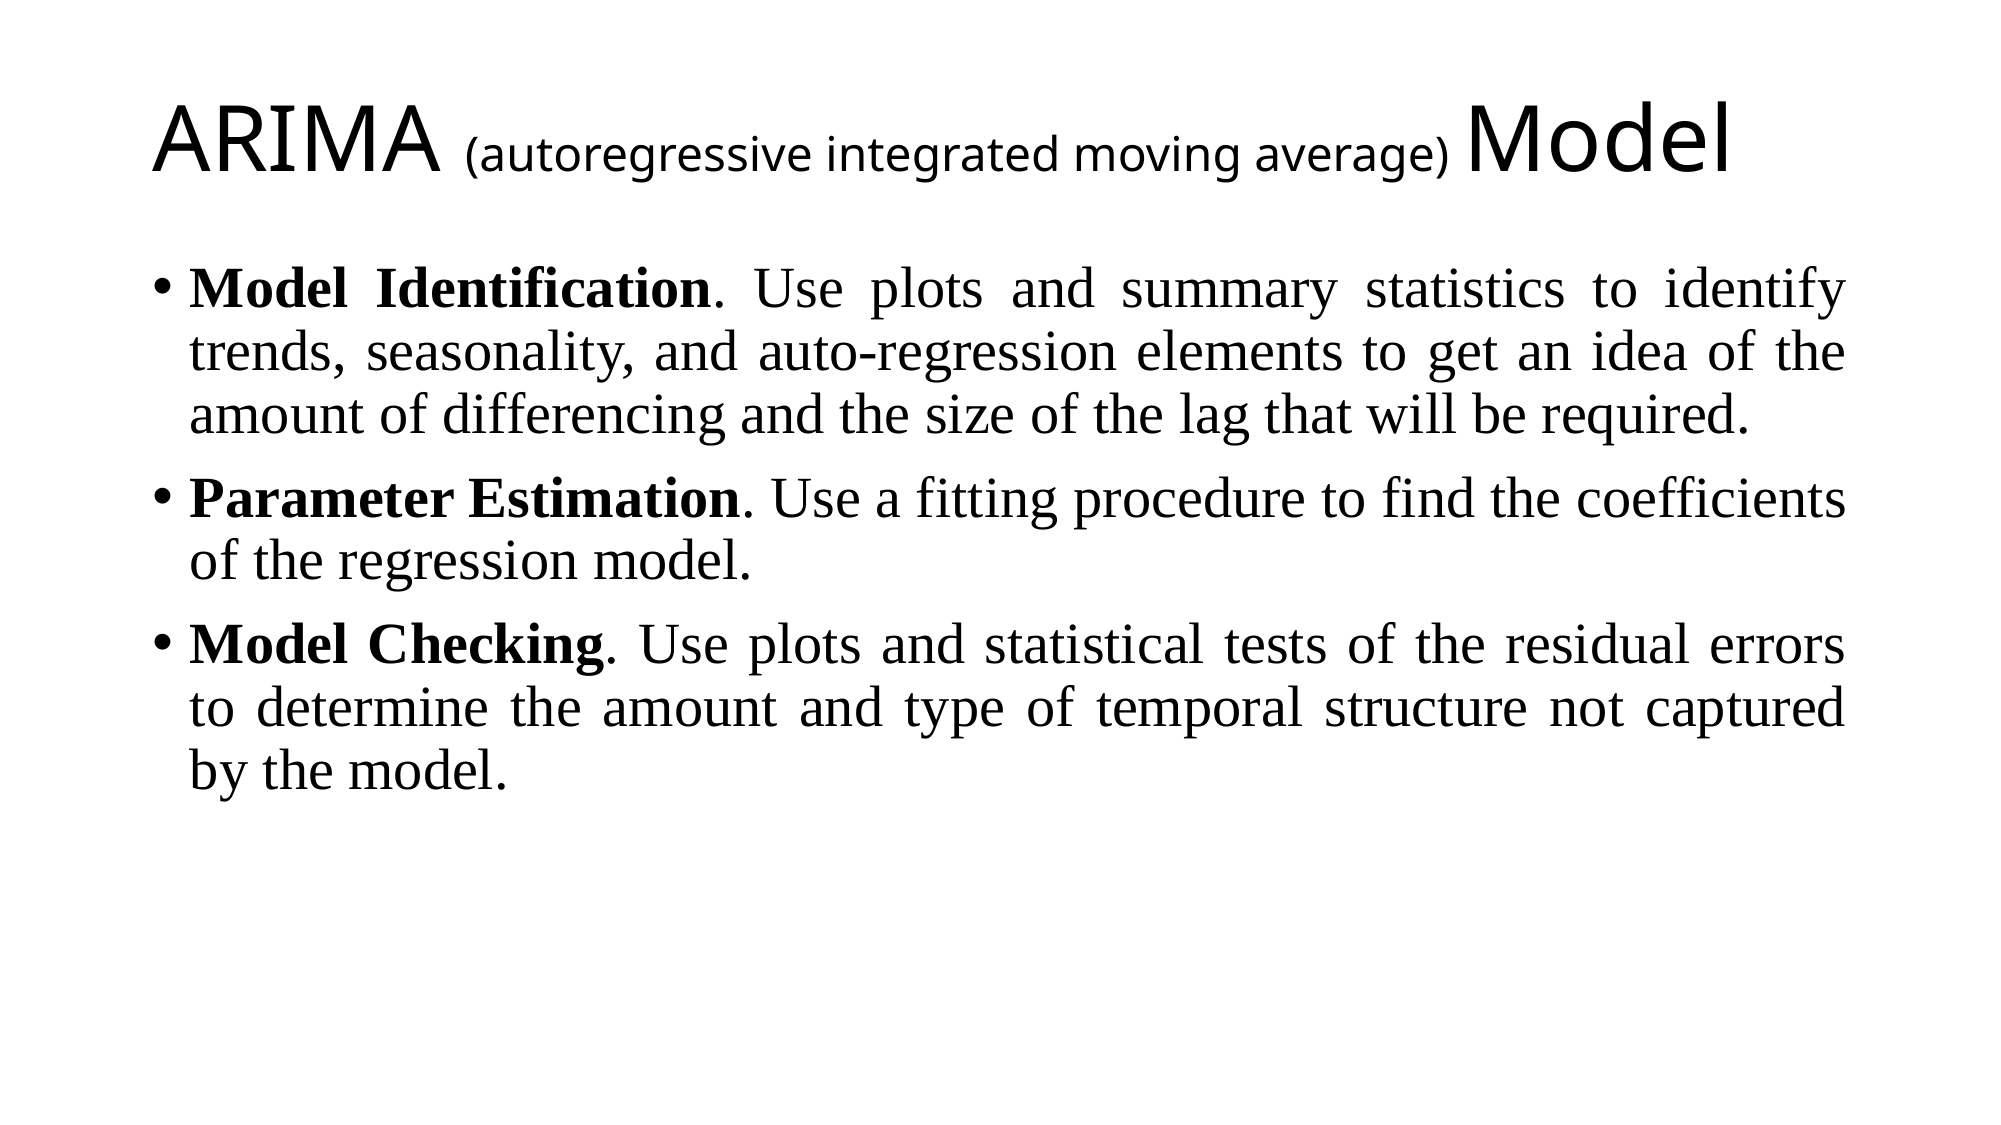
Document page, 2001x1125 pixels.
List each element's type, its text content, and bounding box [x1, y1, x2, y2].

list Model Identification. Use plots and summary statistics to identify trends, seasonality, and auto-regression elements to get an idea of the amount of differencing and the size of the lag that will be required. Parameter Estimation. Use a fitting procedure to find the coefficients of the regression model. Model Checking. Use plots and statistical tests of the residual errors to determine the amount and type of temporal structure not captured by the model. [137, 250, 1863, 964]
title ARIMA (autoregressive integrated moving average) Model [137, 32, 1863, 250]
